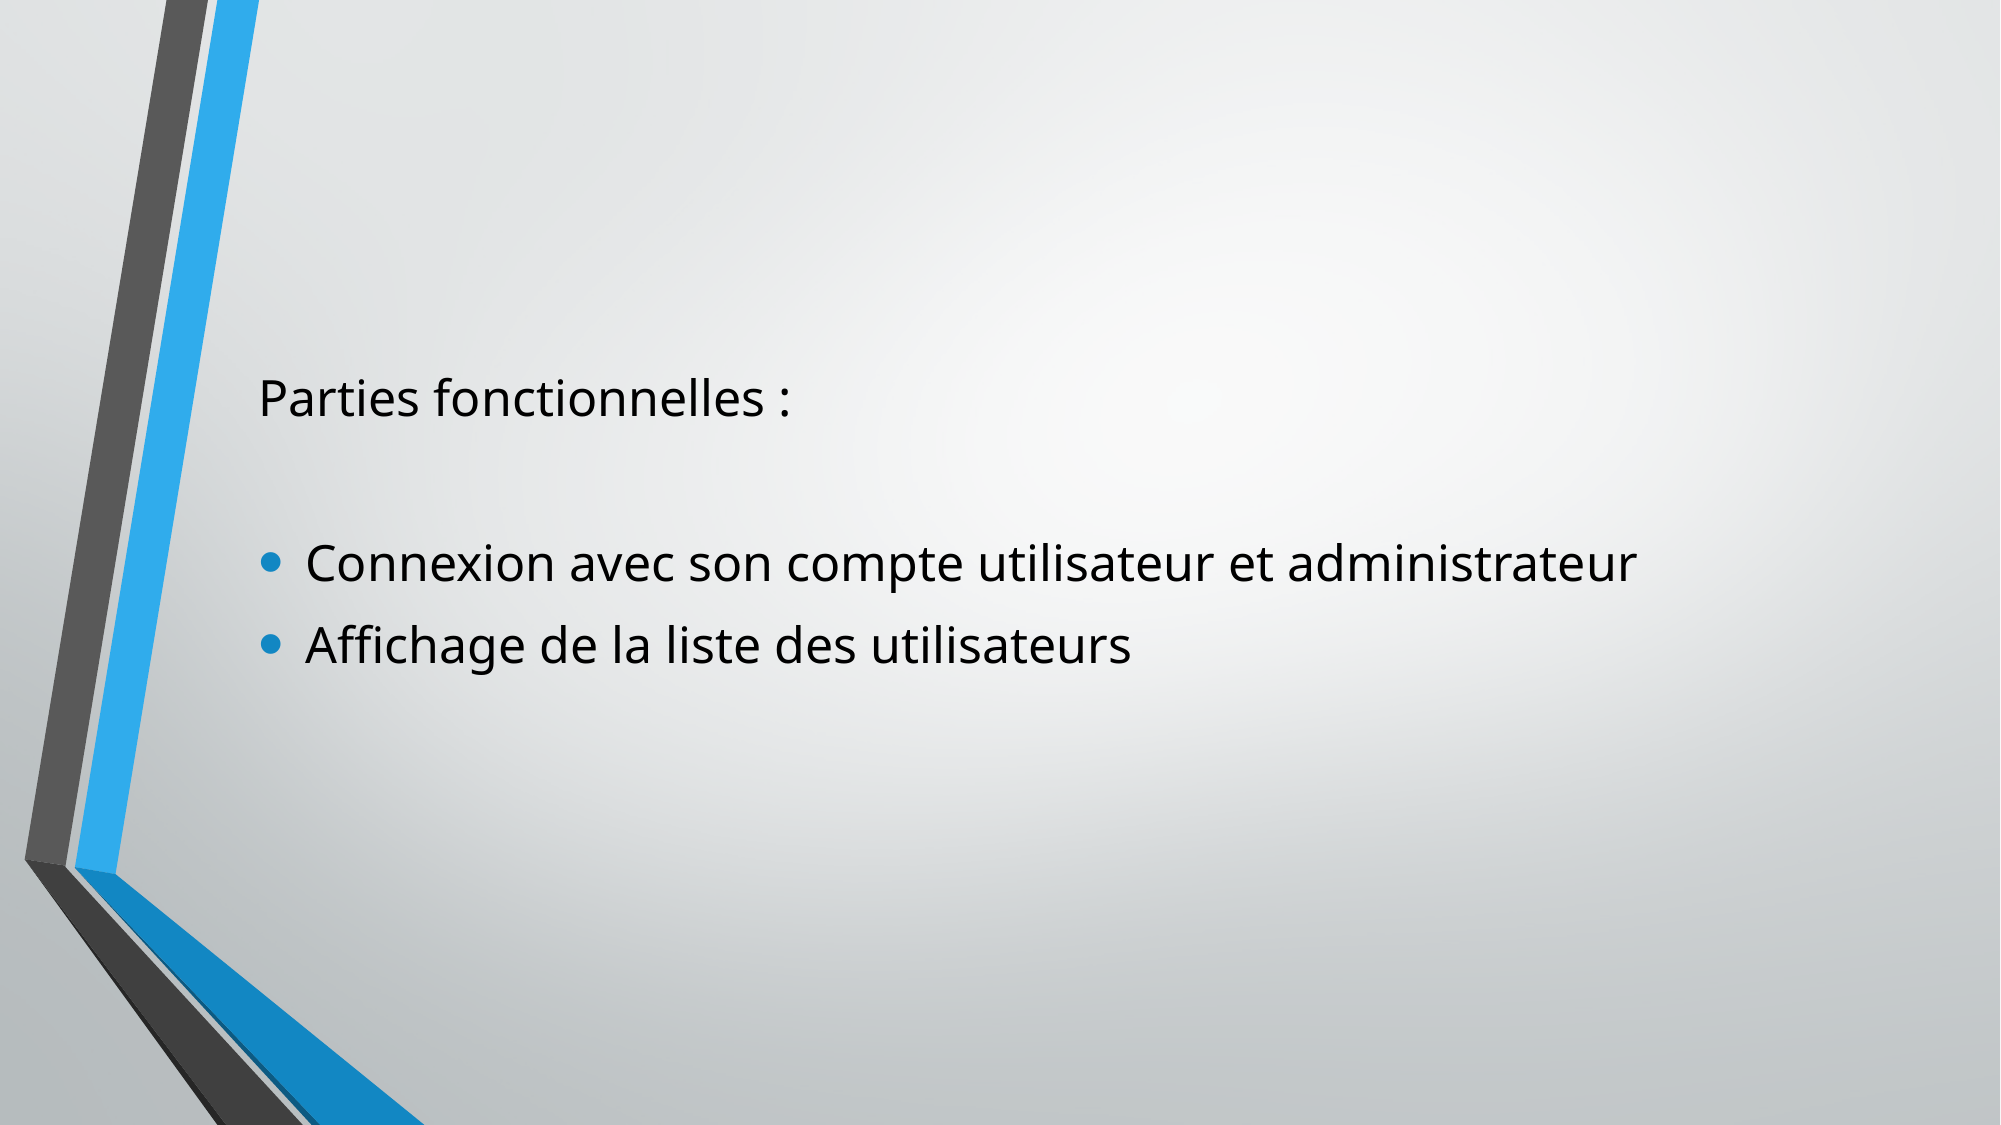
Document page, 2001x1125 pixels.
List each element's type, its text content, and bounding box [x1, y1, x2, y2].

list Parties fonctionnelles : Connexion avec son compte utilisateur et administrateur Affichage de la liste des utilisateurs [243, 89, 1887, 950]
